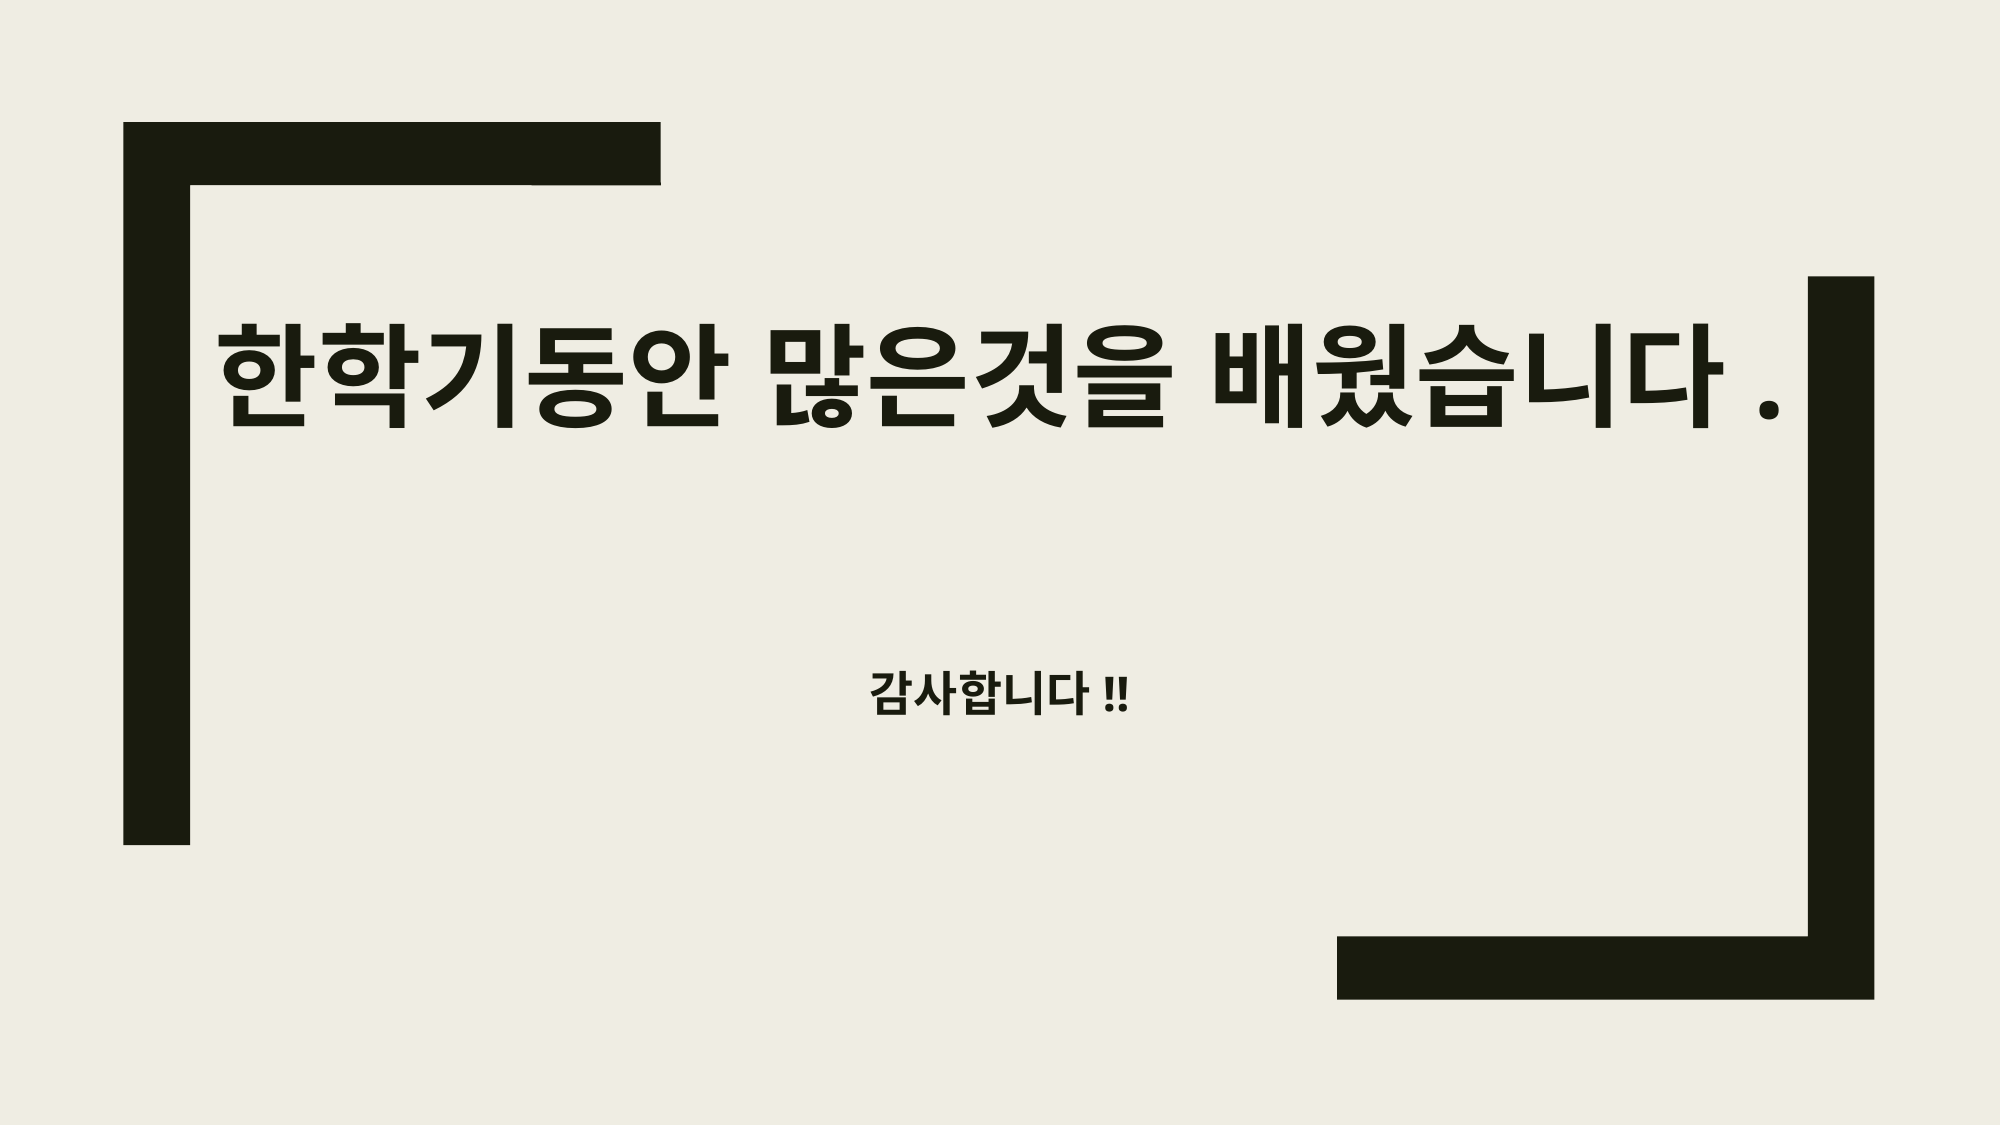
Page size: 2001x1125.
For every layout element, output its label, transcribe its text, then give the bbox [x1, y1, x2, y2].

title 한학기동안 많은것을 배웠습니다. [172, 313, 1828, 451]
subtitle 감사합니다!! [439, 649, 1561, 828]
